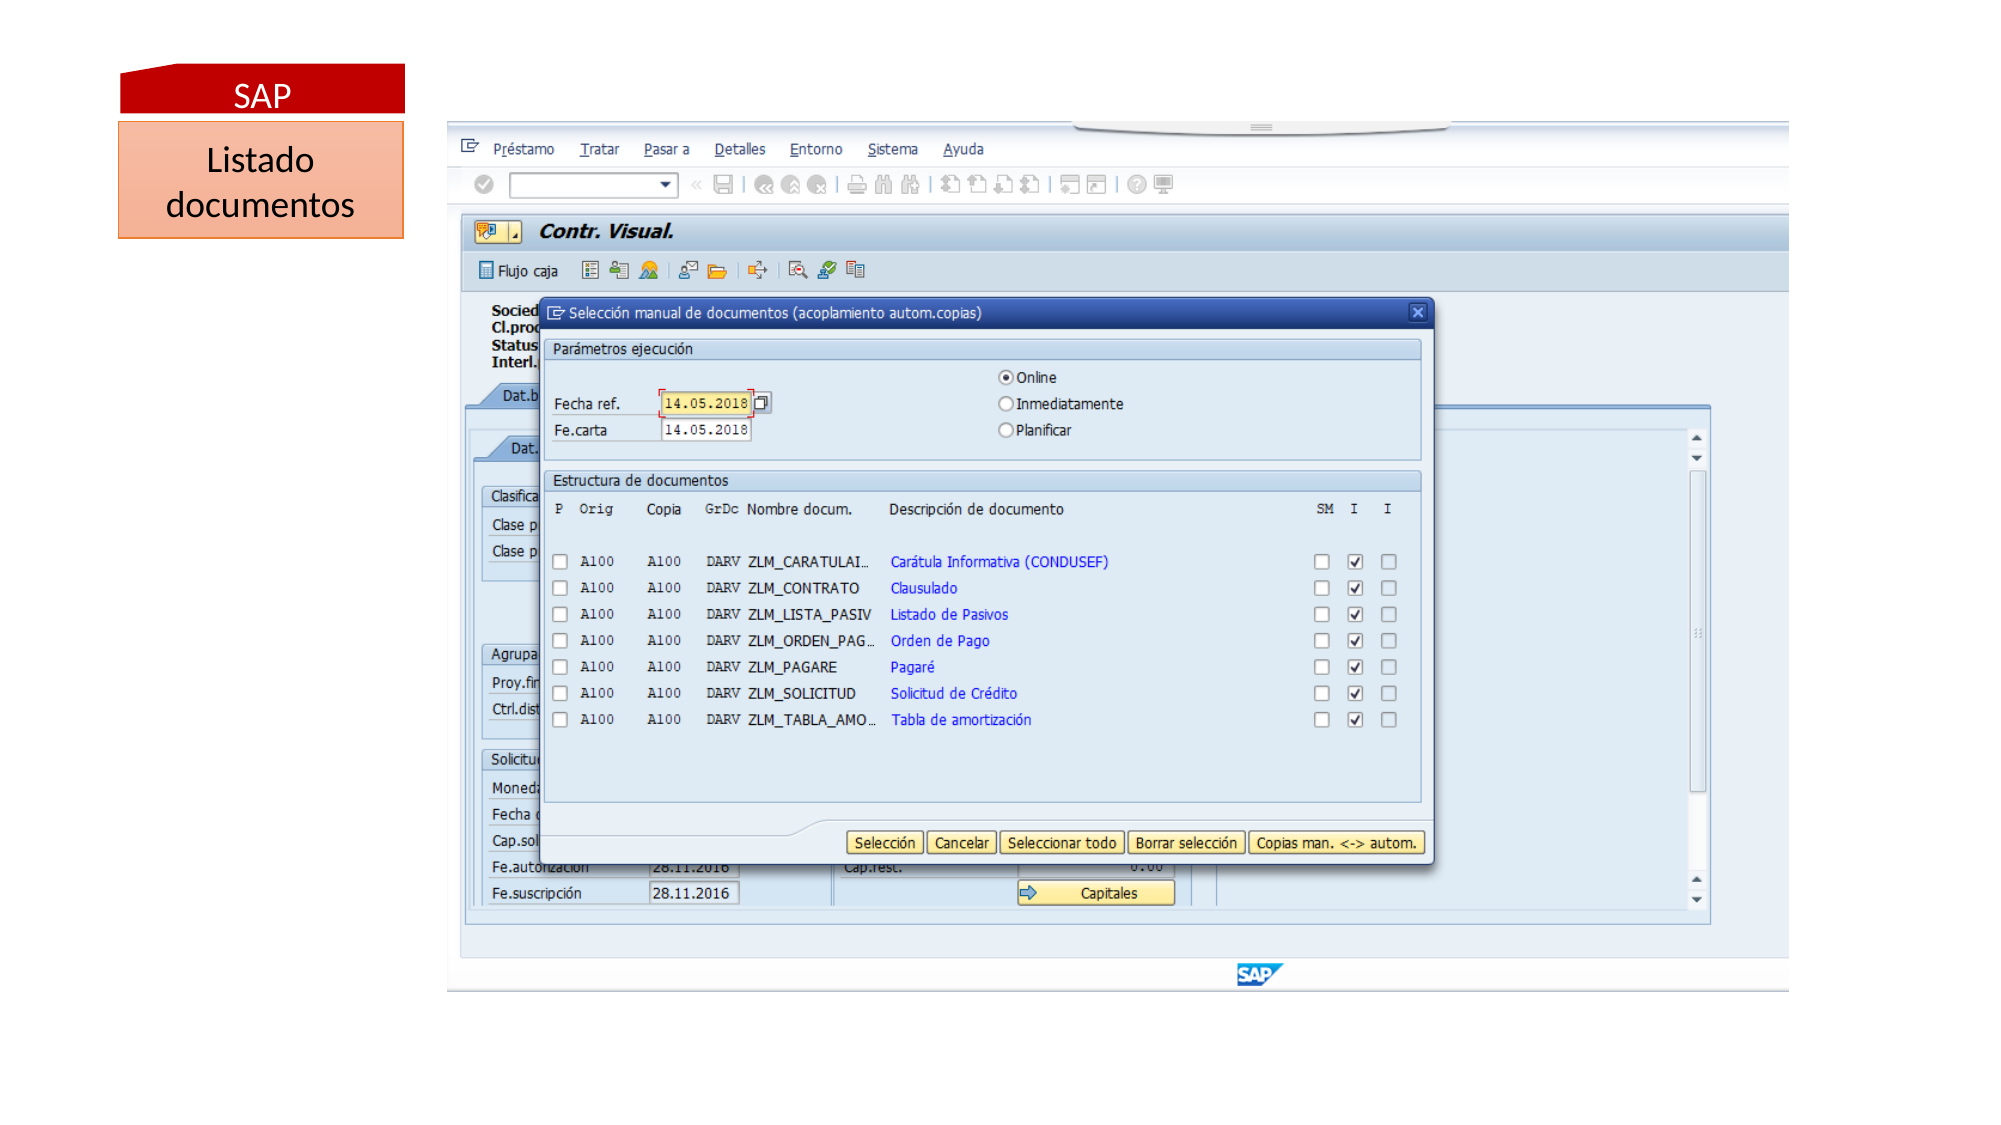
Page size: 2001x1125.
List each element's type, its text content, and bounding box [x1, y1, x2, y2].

picture [447, 121, 1789, 992]
text_box SAP [119, 63, 406, 114]
text_box Listado documentos [118, 121, 404, 239]
